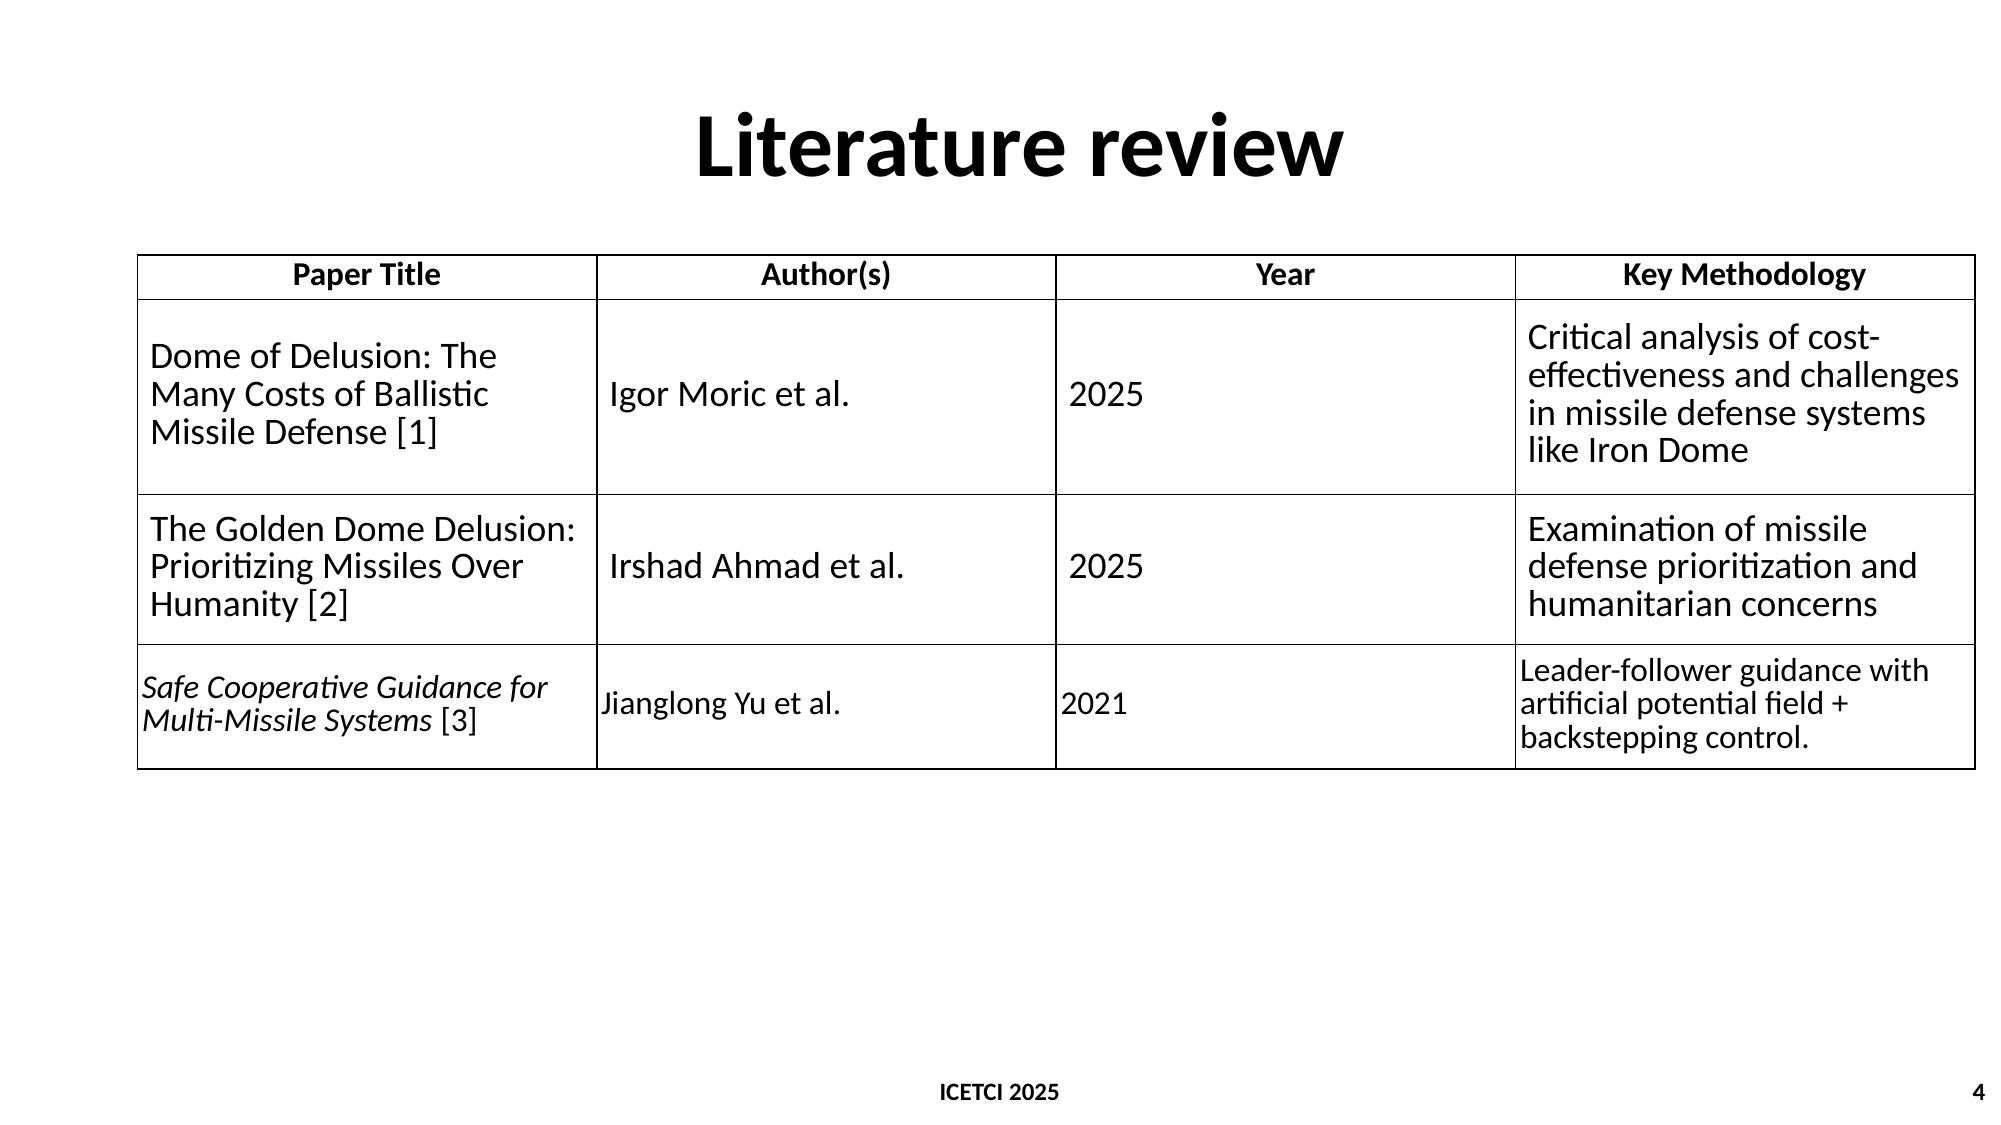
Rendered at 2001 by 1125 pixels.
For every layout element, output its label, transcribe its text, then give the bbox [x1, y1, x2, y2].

table_cell The Golden Dome Delusion: Prioritizing Missiles Over Humanity [2] [138, 495, 596, 644]
table_cell Jianglong Yu et al. [598, 645, 1055, 768]
table_header Year [1057, 256, 1515, 299]
text_box 4 [1698, 1067, 2000, 1113]
table_cell Safe Cooperative Guidance for Multi-Missile Systems [3] [138, 645, 596, 768]
table_cell 2021 [1057, 645, 1515, 768]
table_cell Examination of missile defense prioritization and humanitarian concerns [1516, 495, 1974, 644]
table_header Critical analysis of cost-effectiveness and challenges in missile defense systems like Iron Dome [1516, 300, 1974, 494]
table_cell 2025 [1057, 495, 1515, 644]
table_cell Leader-follower guidance with artificial potential field + backstepping control. [1516, 645, 1974, 768]
table_header Igor Moric et al. [598, 300, 1055, 494]
text_box ICETCI 2025 [0, 1067, 1698, 1113]
table_header Paper Title [138, 256, 596, 299]
table_header Author(s) [598, 256, 1055, 299]
table_header Key Methodology [1516, 256, 1974, 299]
text_box Literature review [520, 77, 1521, 203]
table_header Dome of Delusion: The Many Costs of Ballistic Missile Defense [1] [138, 300, 596, 494]
table_header 2025 [1057, 300, 1515, 494]
table_cell Irshad Ahmad et al. [598, 495, 1055, 644]
